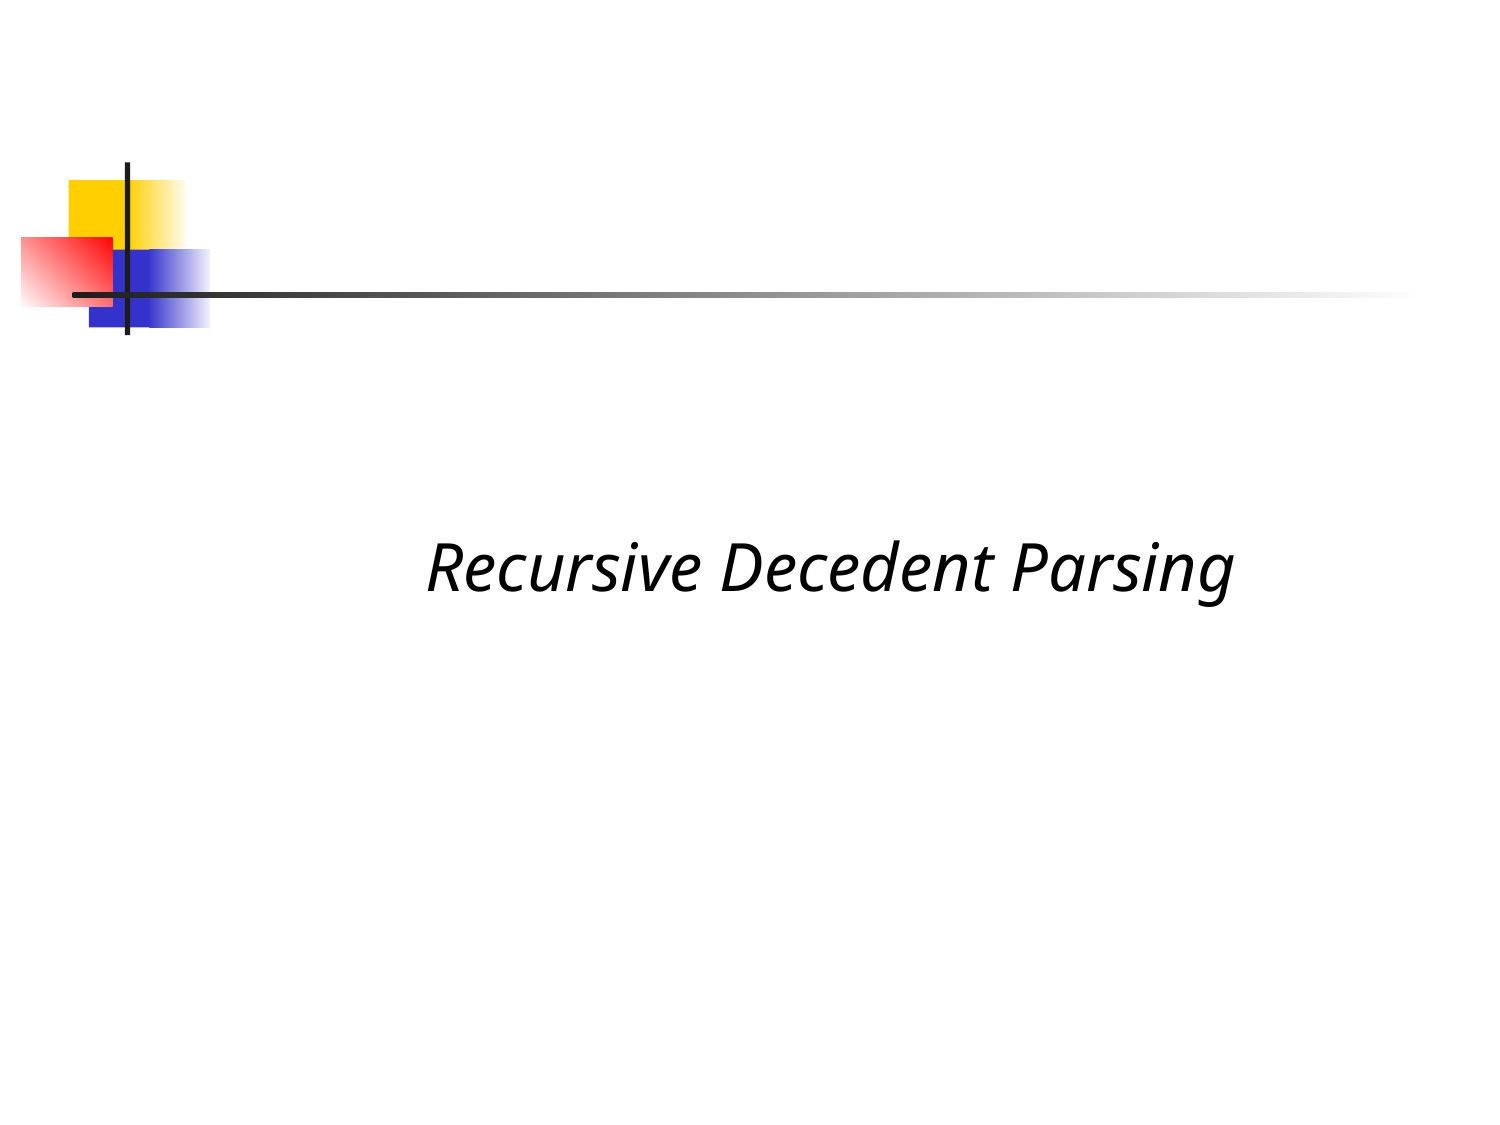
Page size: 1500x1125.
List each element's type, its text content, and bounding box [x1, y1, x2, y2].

list Recursive Decedent Parsing [193, 331, 1469, 1006]
